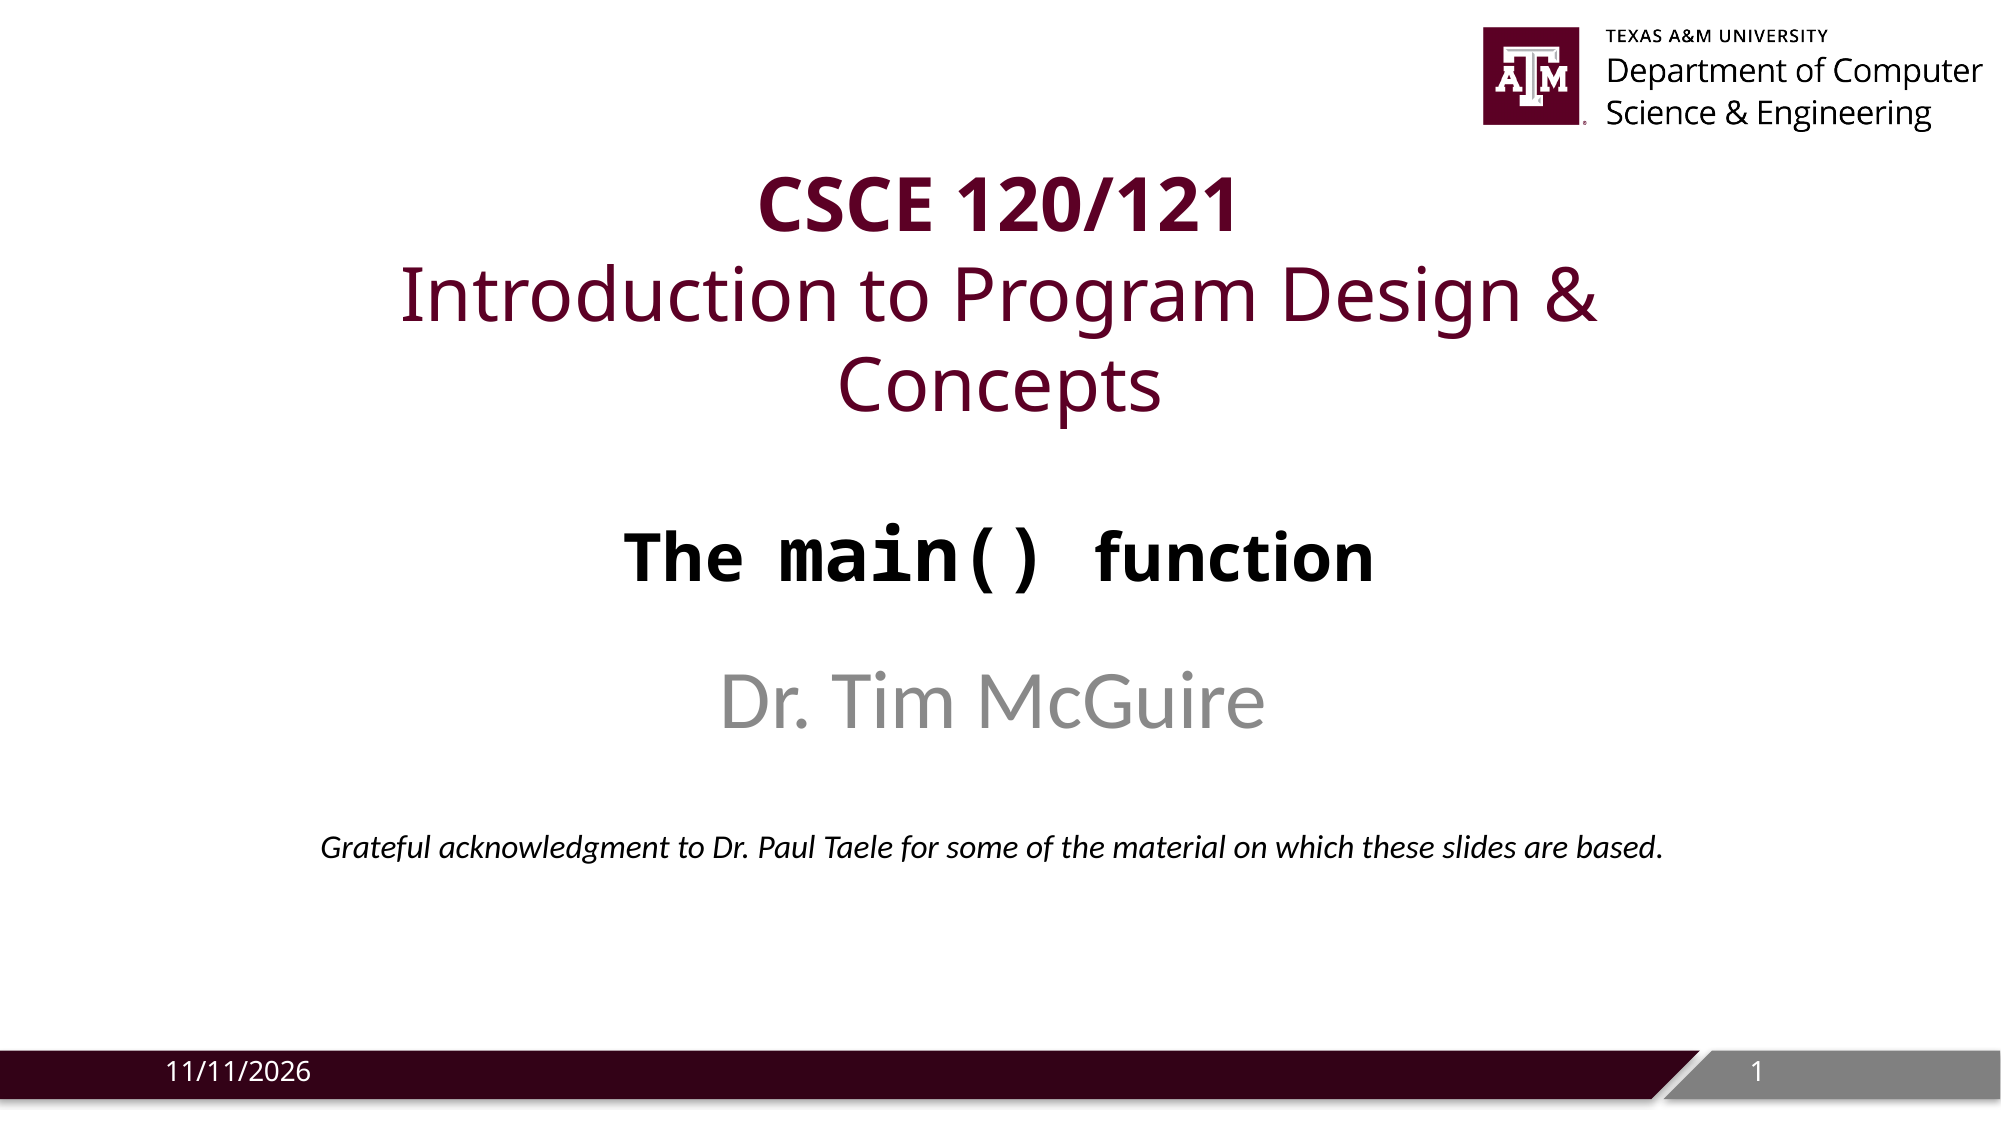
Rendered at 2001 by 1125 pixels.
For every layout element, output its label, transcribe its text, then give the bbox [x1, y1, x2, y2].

title CSCE 120/121 Introduction to Program Design & Concepts The main() function [225, 275, 1775, 638]
text_box Dr. Tim McGuire Grateful acknowledgment to Dr. Paul Taele for some of the material on which these slides are based. [225, 637, 1763, 925]
picture [1483, 27, 1983, 132]
